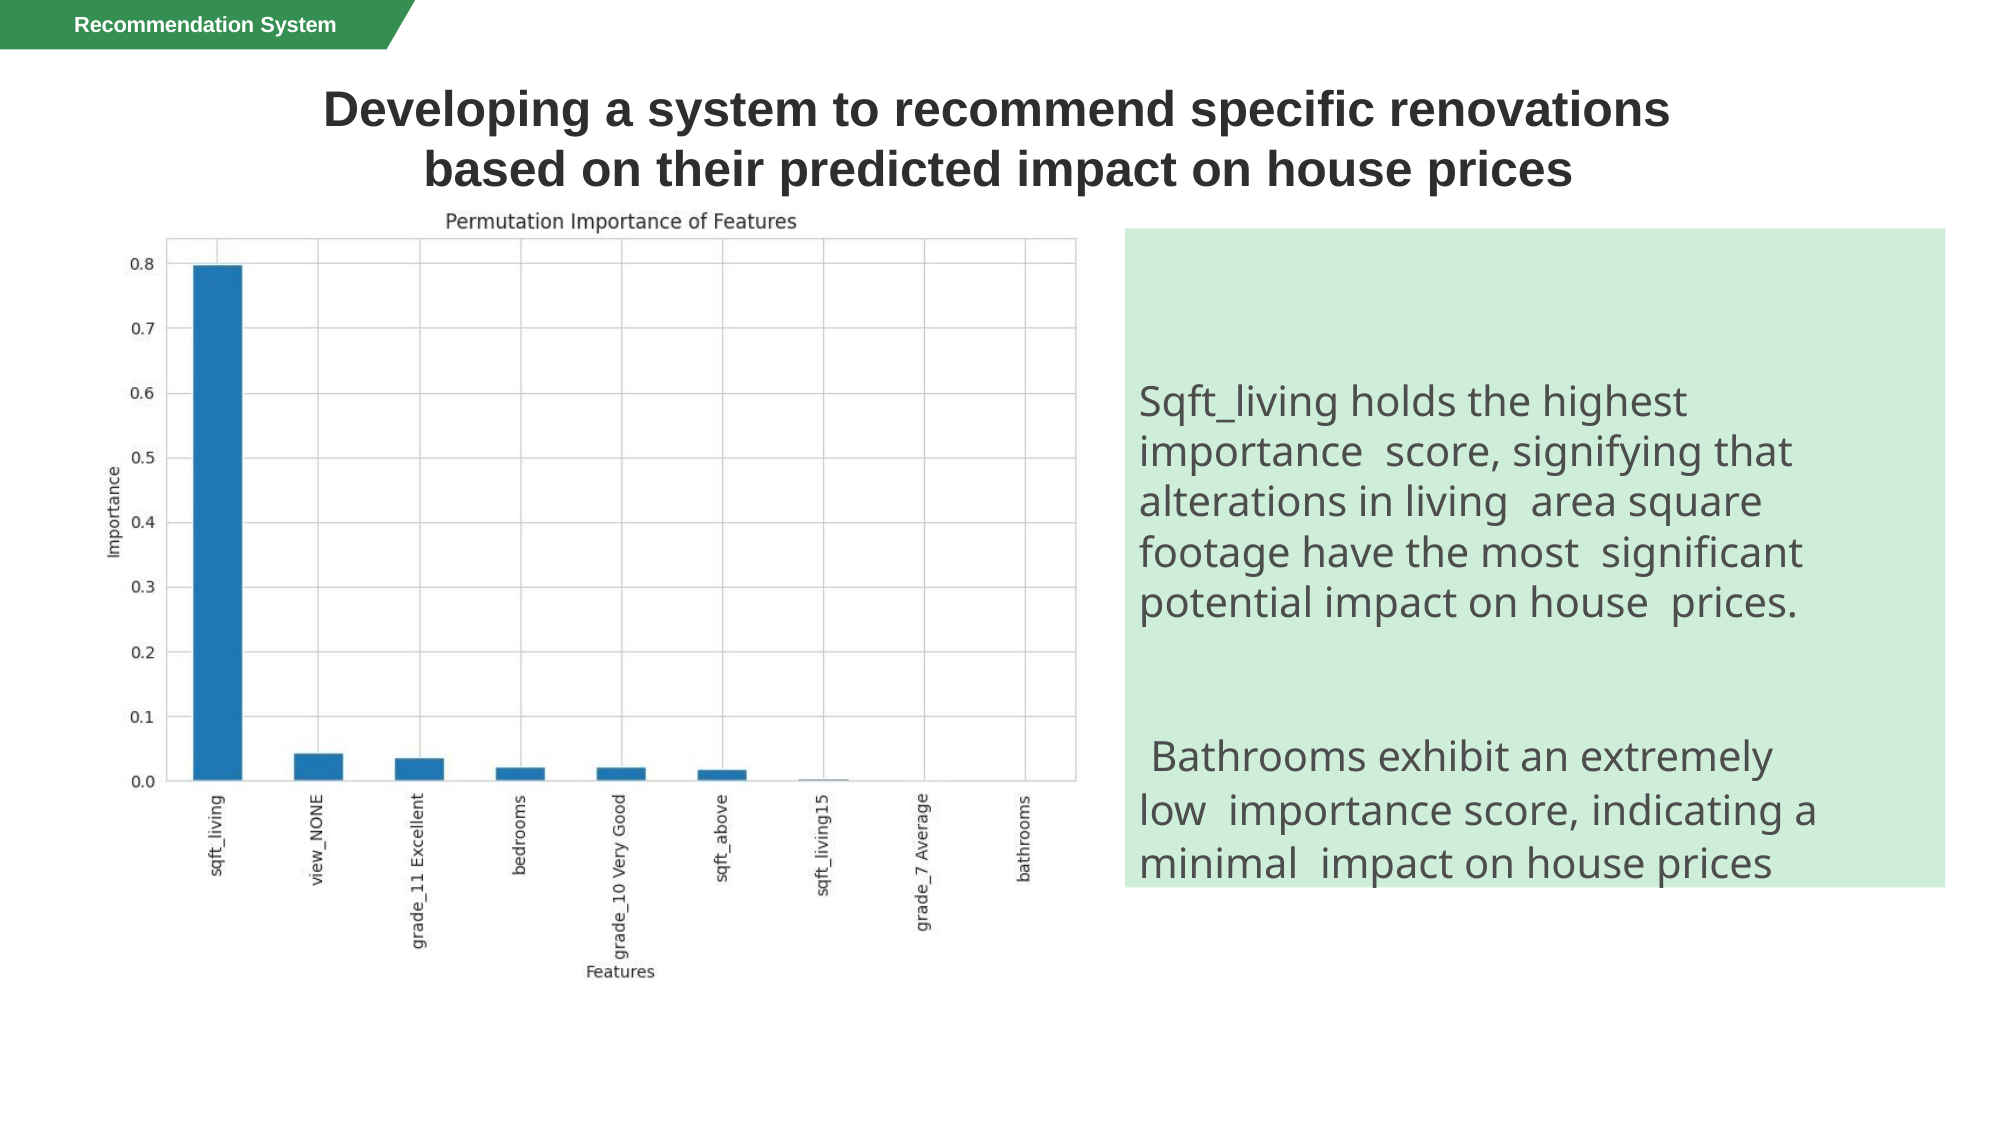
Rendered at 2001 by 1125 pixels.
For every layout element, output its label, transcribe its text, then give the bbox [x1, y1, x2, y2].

text_box [0, 0, 416, 50]
text_box Recommendation System [72, 8, 344, 37]
text_box Sqft_living holds the highest importance score, signifying that alterations in living area square footage have the most significant potential impact on house prices. Bathrooms exhibit an extremely low importance score, indicating a minimal impact on house prices [1125, 228, 1946, 888]
title Developing a system to recommend specific renovations based on their predicted impact on house prices [193, 74, 1807, 265]
picture [104, 210, 1081, 980]
